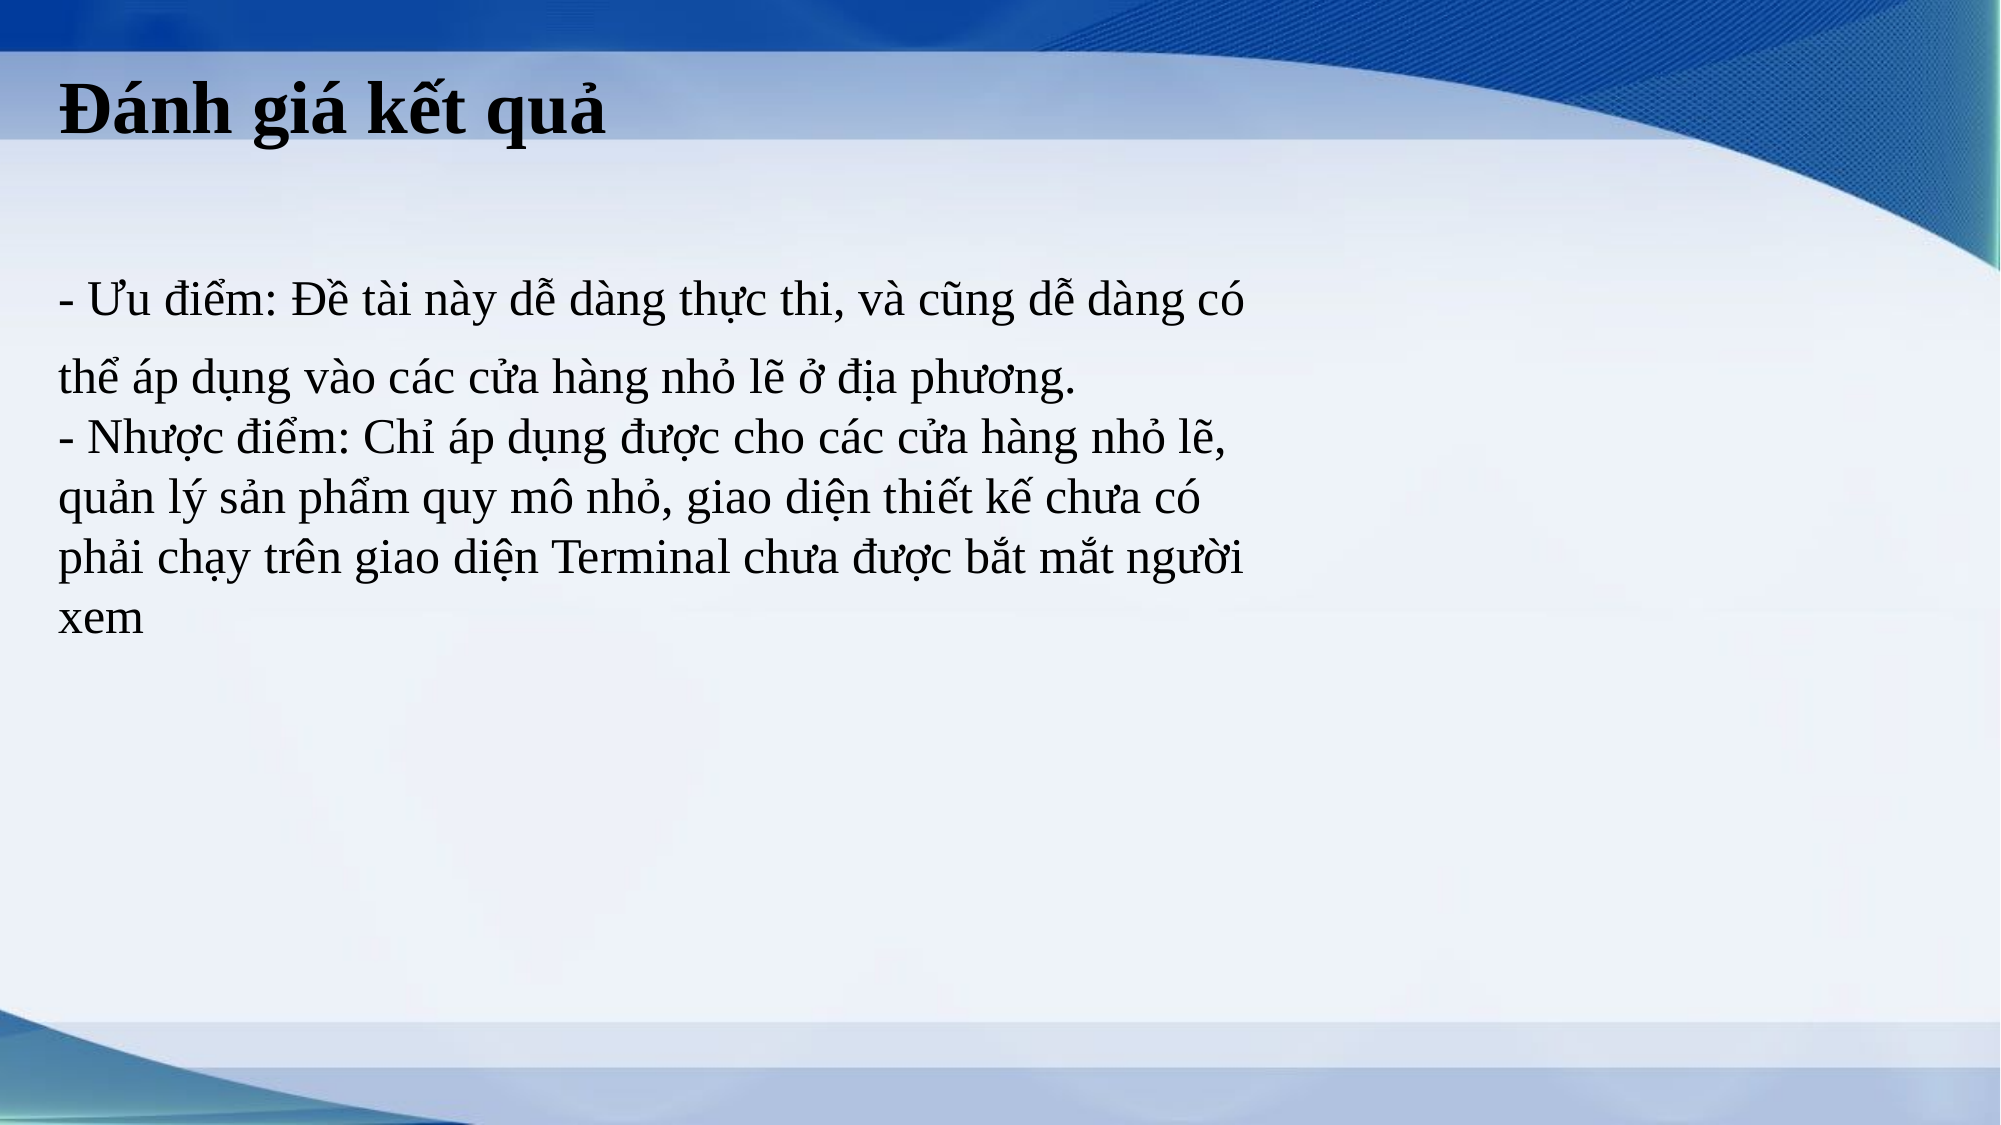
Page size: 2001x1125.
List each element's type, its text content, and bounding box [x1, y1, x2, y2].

text_box - Ưu điểm: Đề tài này dễ dàng thực thi, và cũng dễ dàng có thể áp dụng vào các cửa hàng nhỏ lẽ ở địa phương. - Nhược điểm: Chỉ áp dụng được cho các cửa hàng nhỏ lẽ, quản lý sản phẩm quy mô nhỏ, giao diện thiết kế chưa có phải chạy trên giao diện Terminal chưa được bắt mắt người xem [43, 240, 1261, 651]
picture [0, 0, 2001, 1125]
text_box Đánh giá kết quả [43, 51, 1777, 157]
